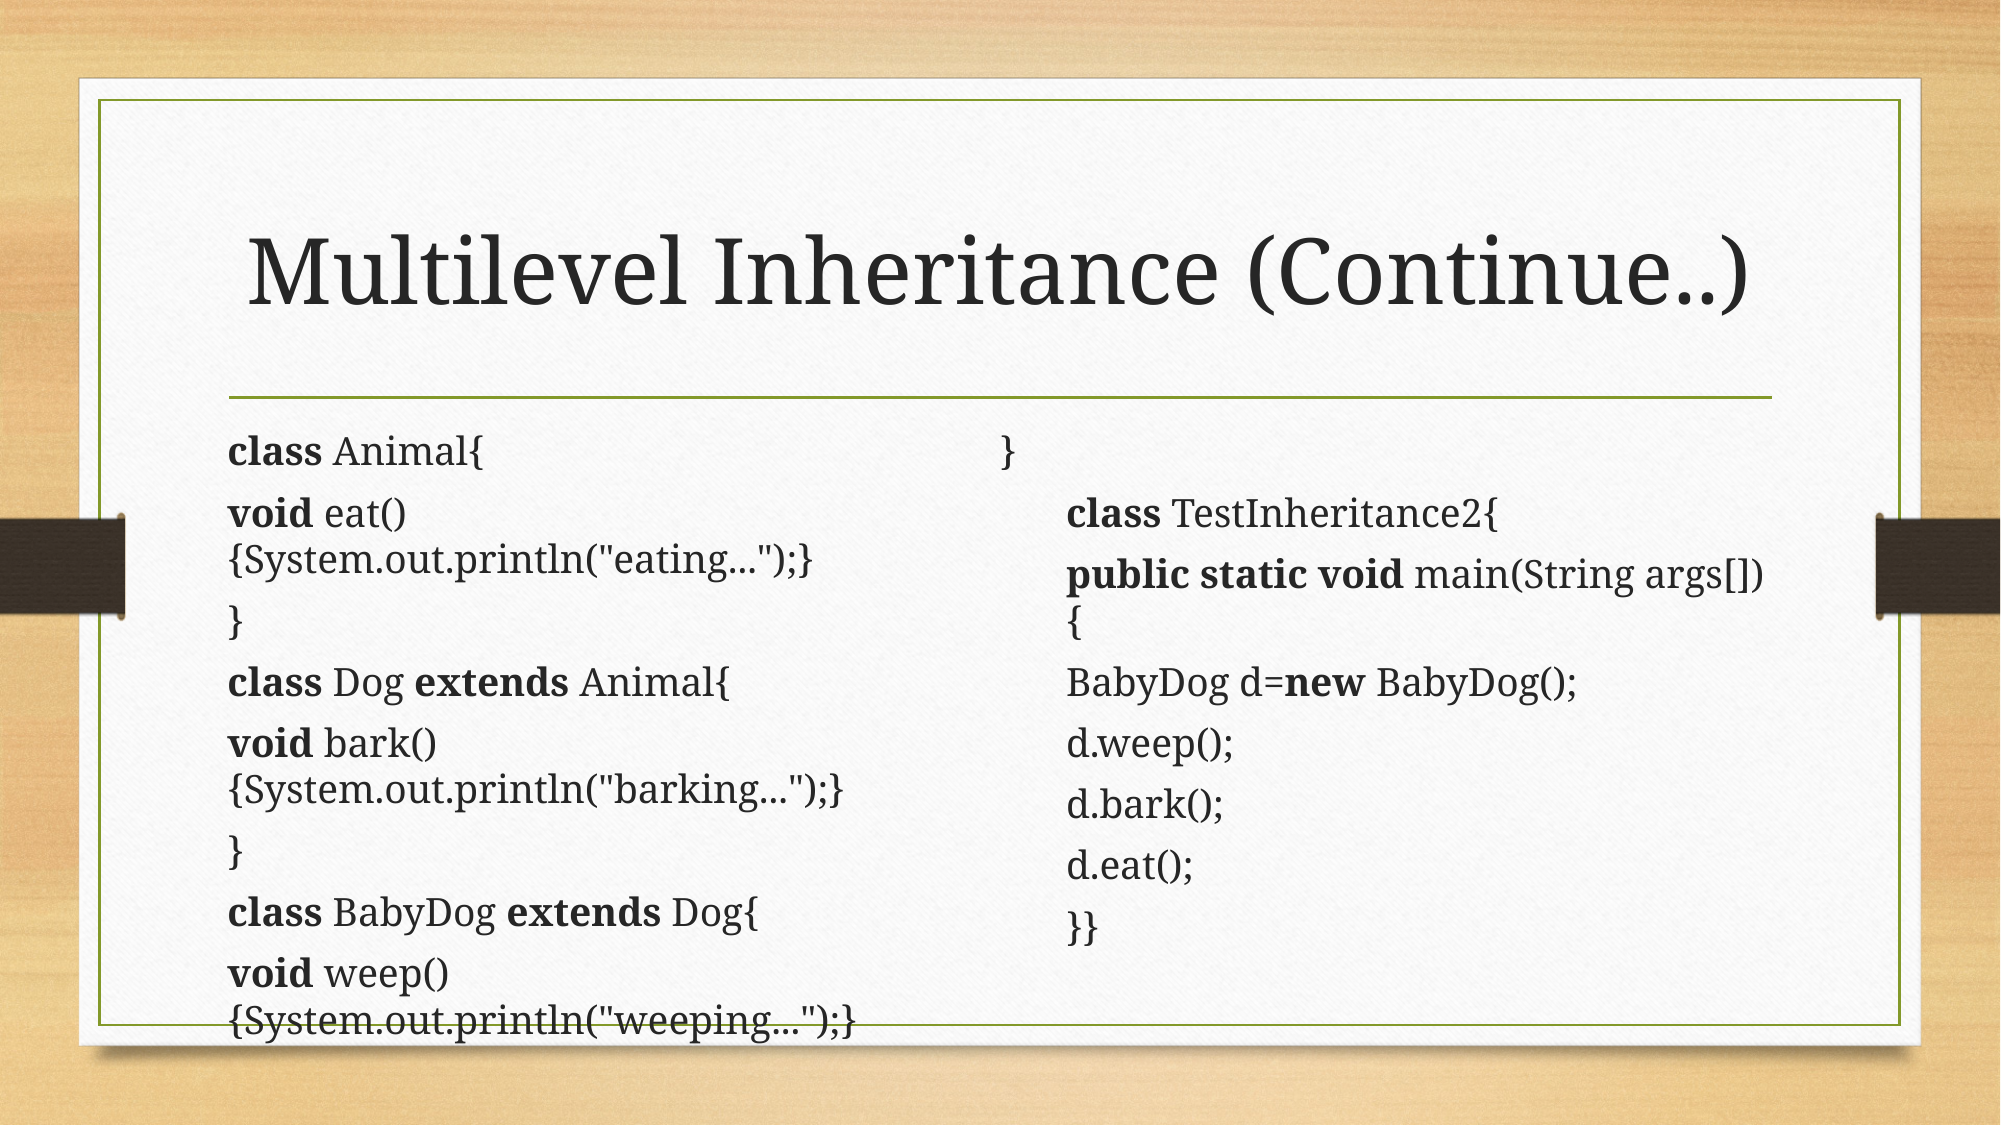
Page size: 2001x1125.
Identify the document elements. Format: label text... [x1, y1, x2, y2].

picture [0, 0, 2001, 1125]
list class Animal{ void eat(){System.out.println("eating...");} } class Dog extends Animal{ void bark(){System.out.println("barking...");} } class BabyDog extends Dog{ void weep(){System.out.println("weeping...");} } class TestInheritance2{ public static void main(String args[]){ BabyDog d=new BabyDog(); d.weep(); d.bark(); d.eat(); }} [212, 419, 1788, 1060]
title Multilevel Inheritance (Continue..) [212, 161, 1788, 375]
